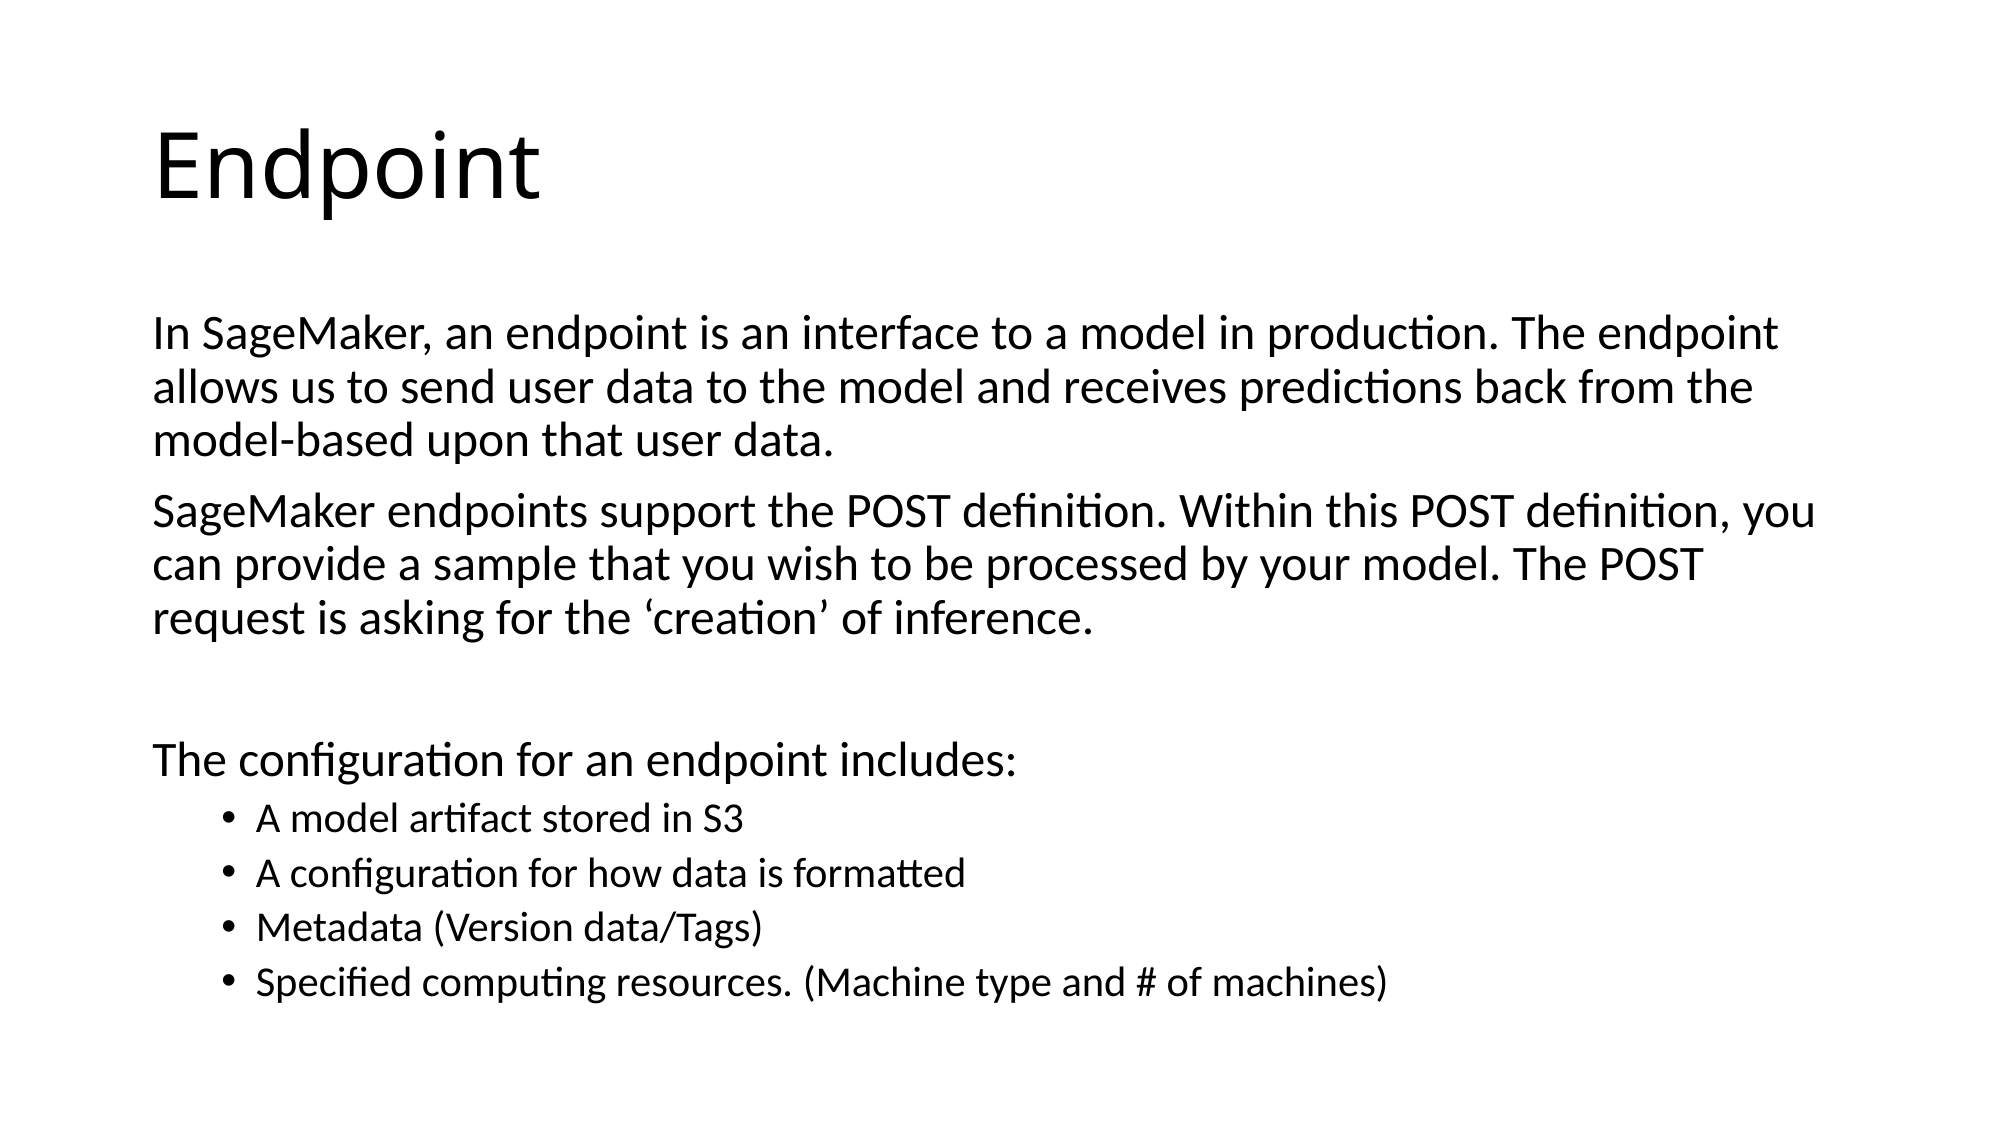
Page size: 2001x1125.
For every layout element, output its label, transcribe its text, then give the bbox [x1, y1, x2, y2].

list In SageMaker, an endpoint is an interface to a model in production. The endpoint allows us to send user data to the model and receives predictions back from the model-based upon that user data. SageMaker endpoints support the POST definition. Within this POST definition, you can provide a sample that you wish to be processed by your model. The POST request is asking for the ‘creation’ of inference. The configuration for an endpoint includes: A model artifact stored in S3 A configuration for how data is formatted Metadata (Version data/Tags) Specified computing resources. (Machine type and # of machines) [137, 299, 1863, 1014]
title Endpoint [137, 59, 1863, 278]
